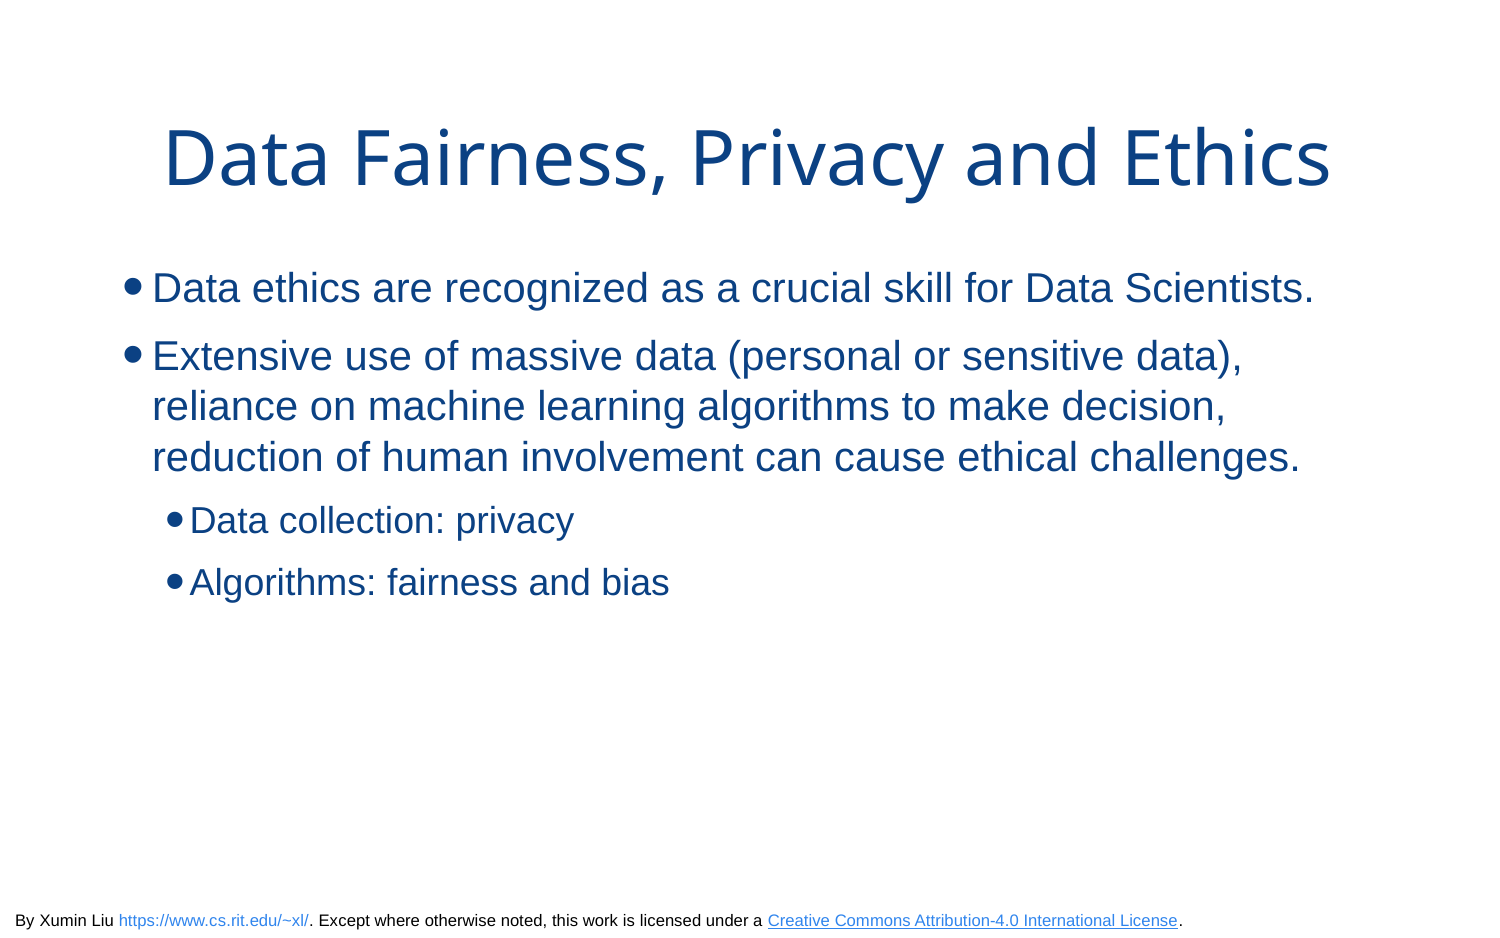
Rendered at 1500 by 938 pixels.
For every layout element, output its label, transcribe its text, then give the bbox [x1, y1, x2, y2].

list Data ethics are recognized as a crucial skill for Data Scientists. Extensive use of massive data (personal or sensitive data), reliance on machine learning algorithms to make decision, reduction of human involvement can cause ethical challenges. Data collection: privacy Algorithms: fairness and bias [75, 255, 1387, 860]
title Data Fairness, Privacy and Ethics [98, 72, 1397, 216]
